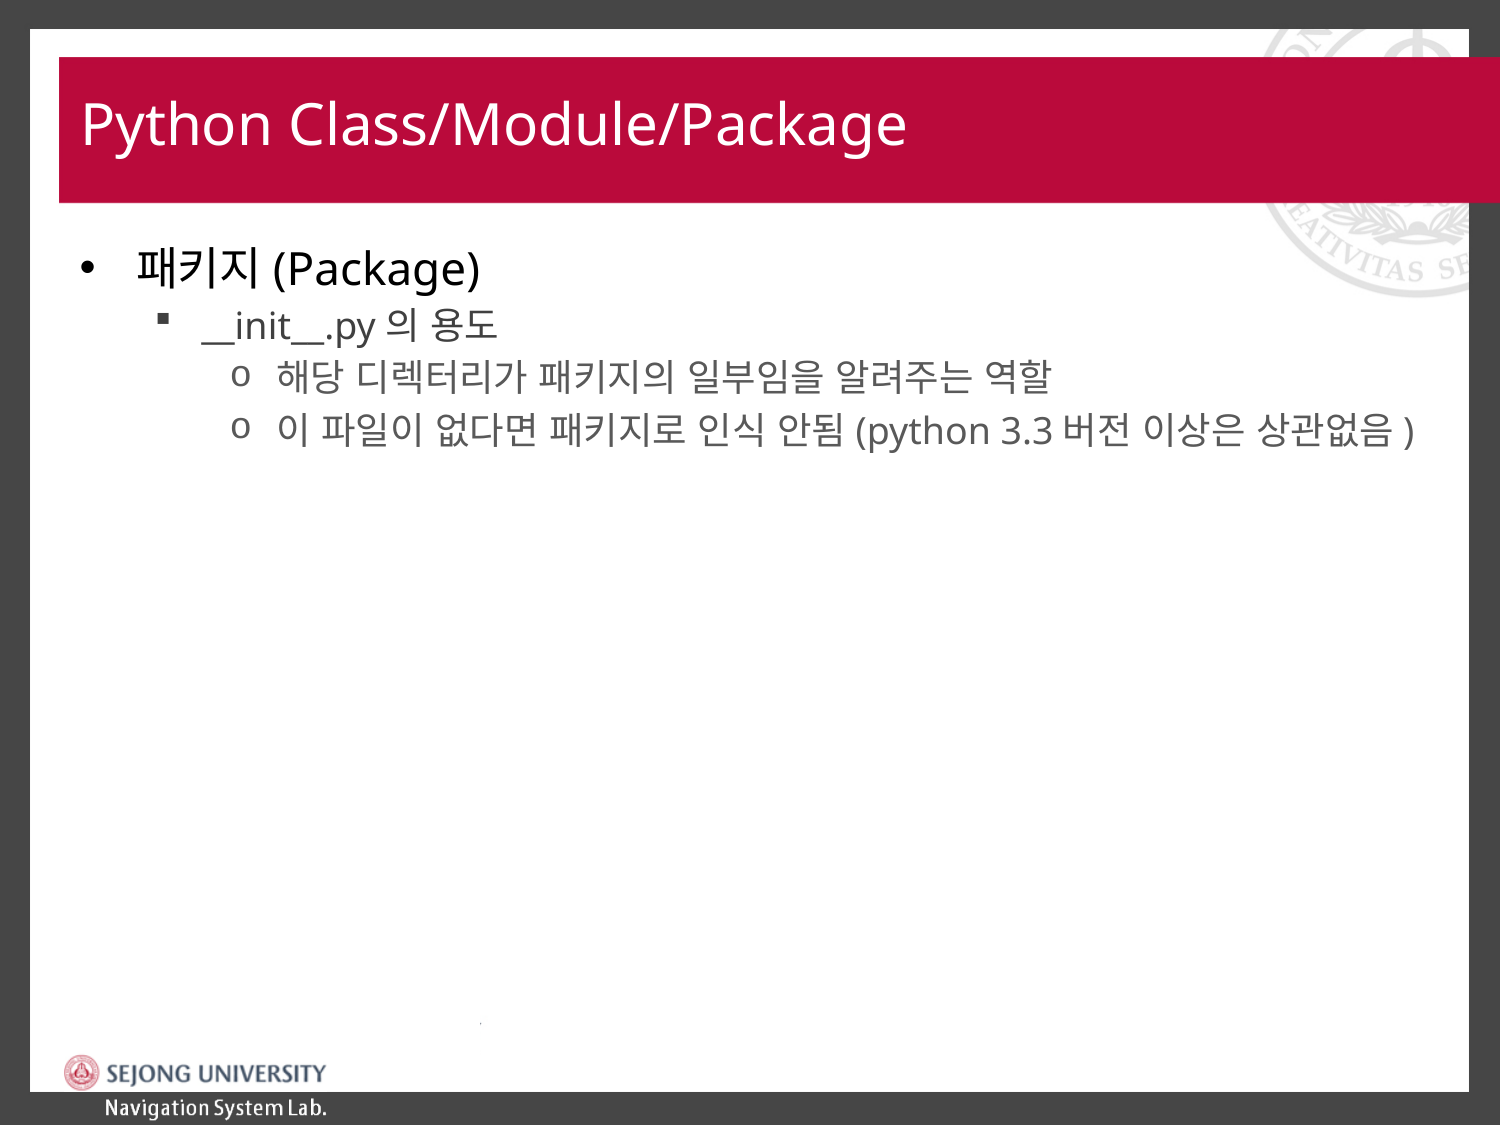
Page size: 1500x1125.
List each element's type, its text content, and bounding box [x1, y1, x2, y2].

picture [0, 0, 1500, 1125]
list 패키지(Package) __init__.py의 용도 해당 디렉터리가 패키지의 일부임을 알려주는 역할 이 파일이 없다면 패키지로 인식 안됨(python 3.3버전 이상은 상관없음) [64, 231, 1447, 1071]
title Python Class/Module/Package [64, 61, 1483, 184]
